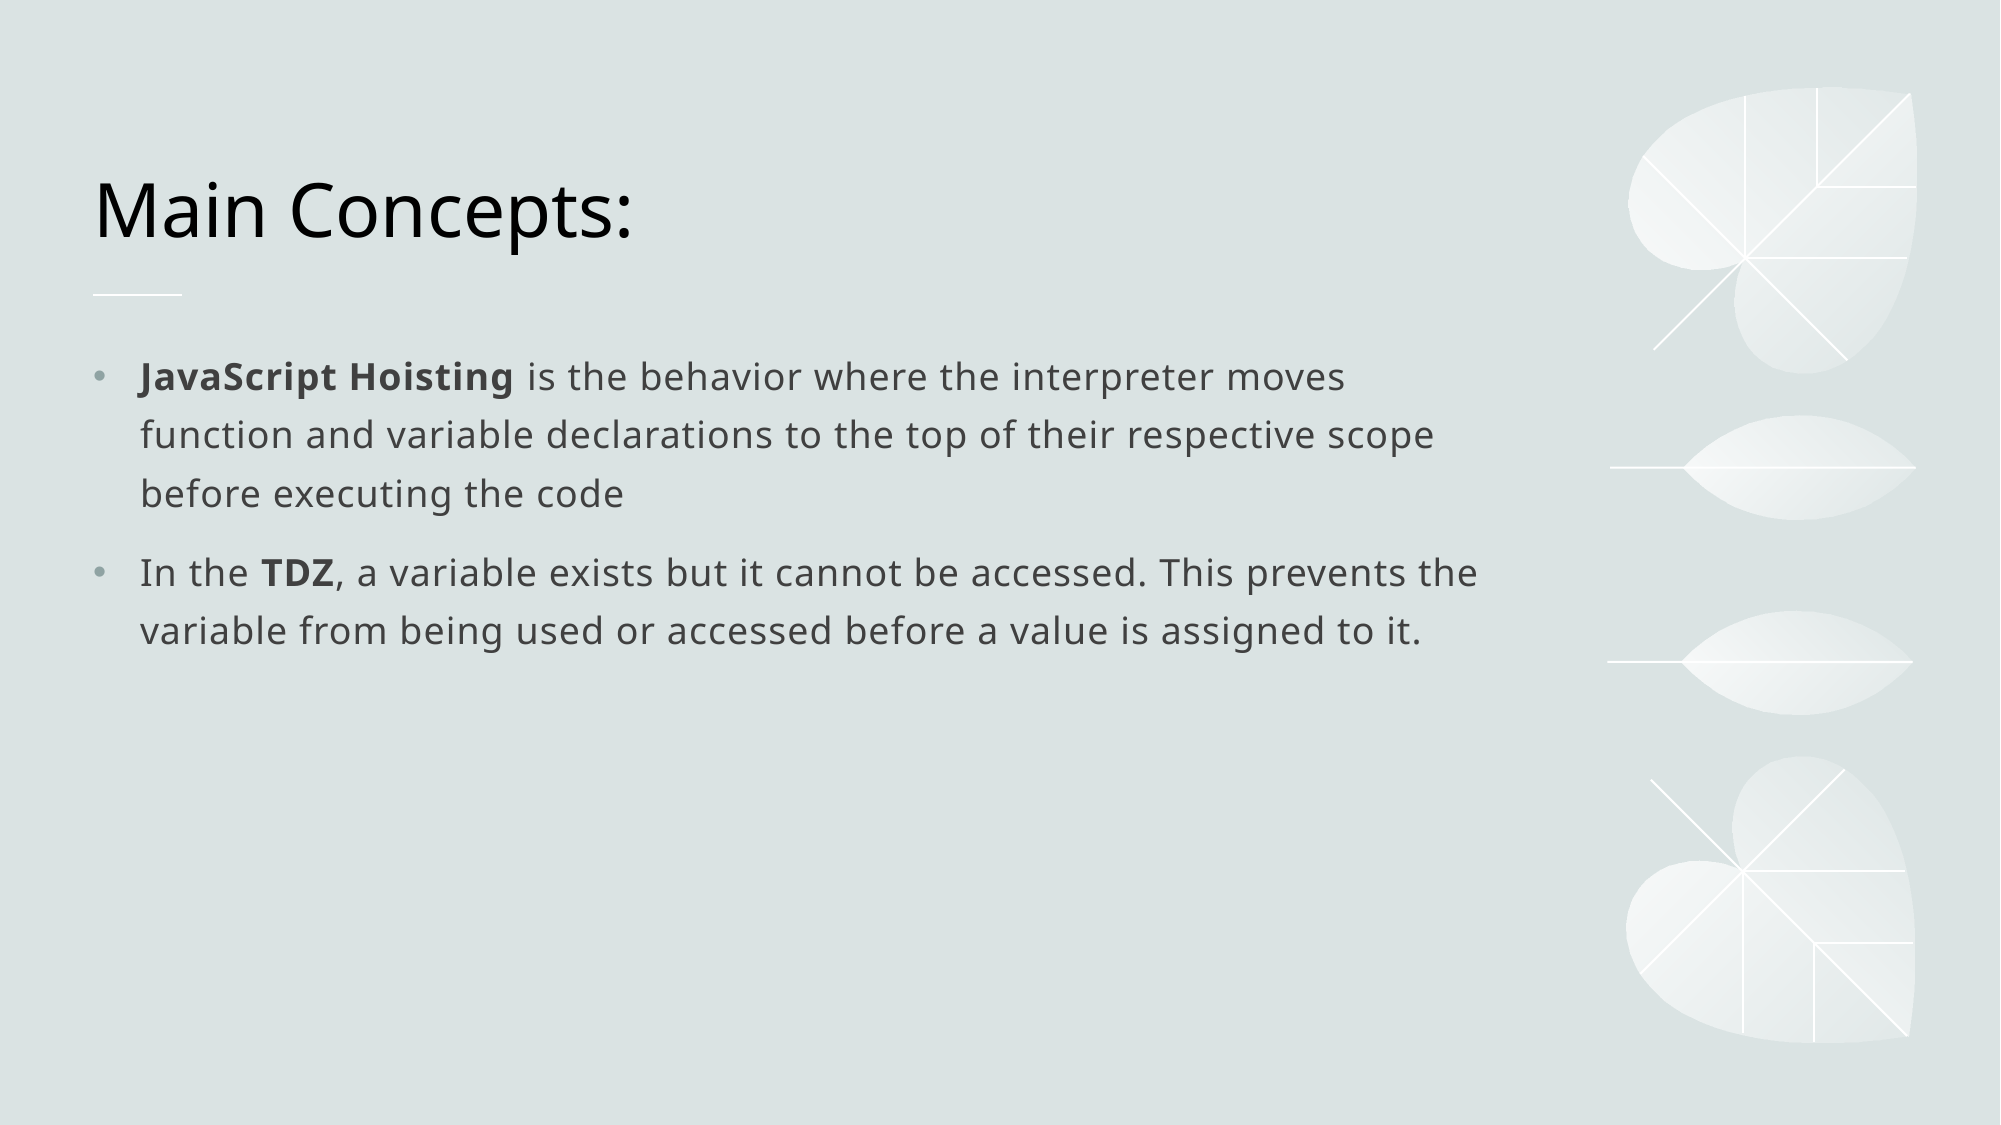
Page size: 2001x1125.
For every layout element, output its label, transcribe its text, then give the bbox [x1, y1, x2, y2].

list JavaScript Hoisting is the behavior where the interpreter moves function and variable declarations to the top of their respective scope before executing the code In the TDZ, a variable exists but it cannot be accessed. This prevents the variable from being used or accessed before a value is assigned to it. [93, 331, 1513, 1026]
title Main Concepts: [93, 65, 1512, 260]
